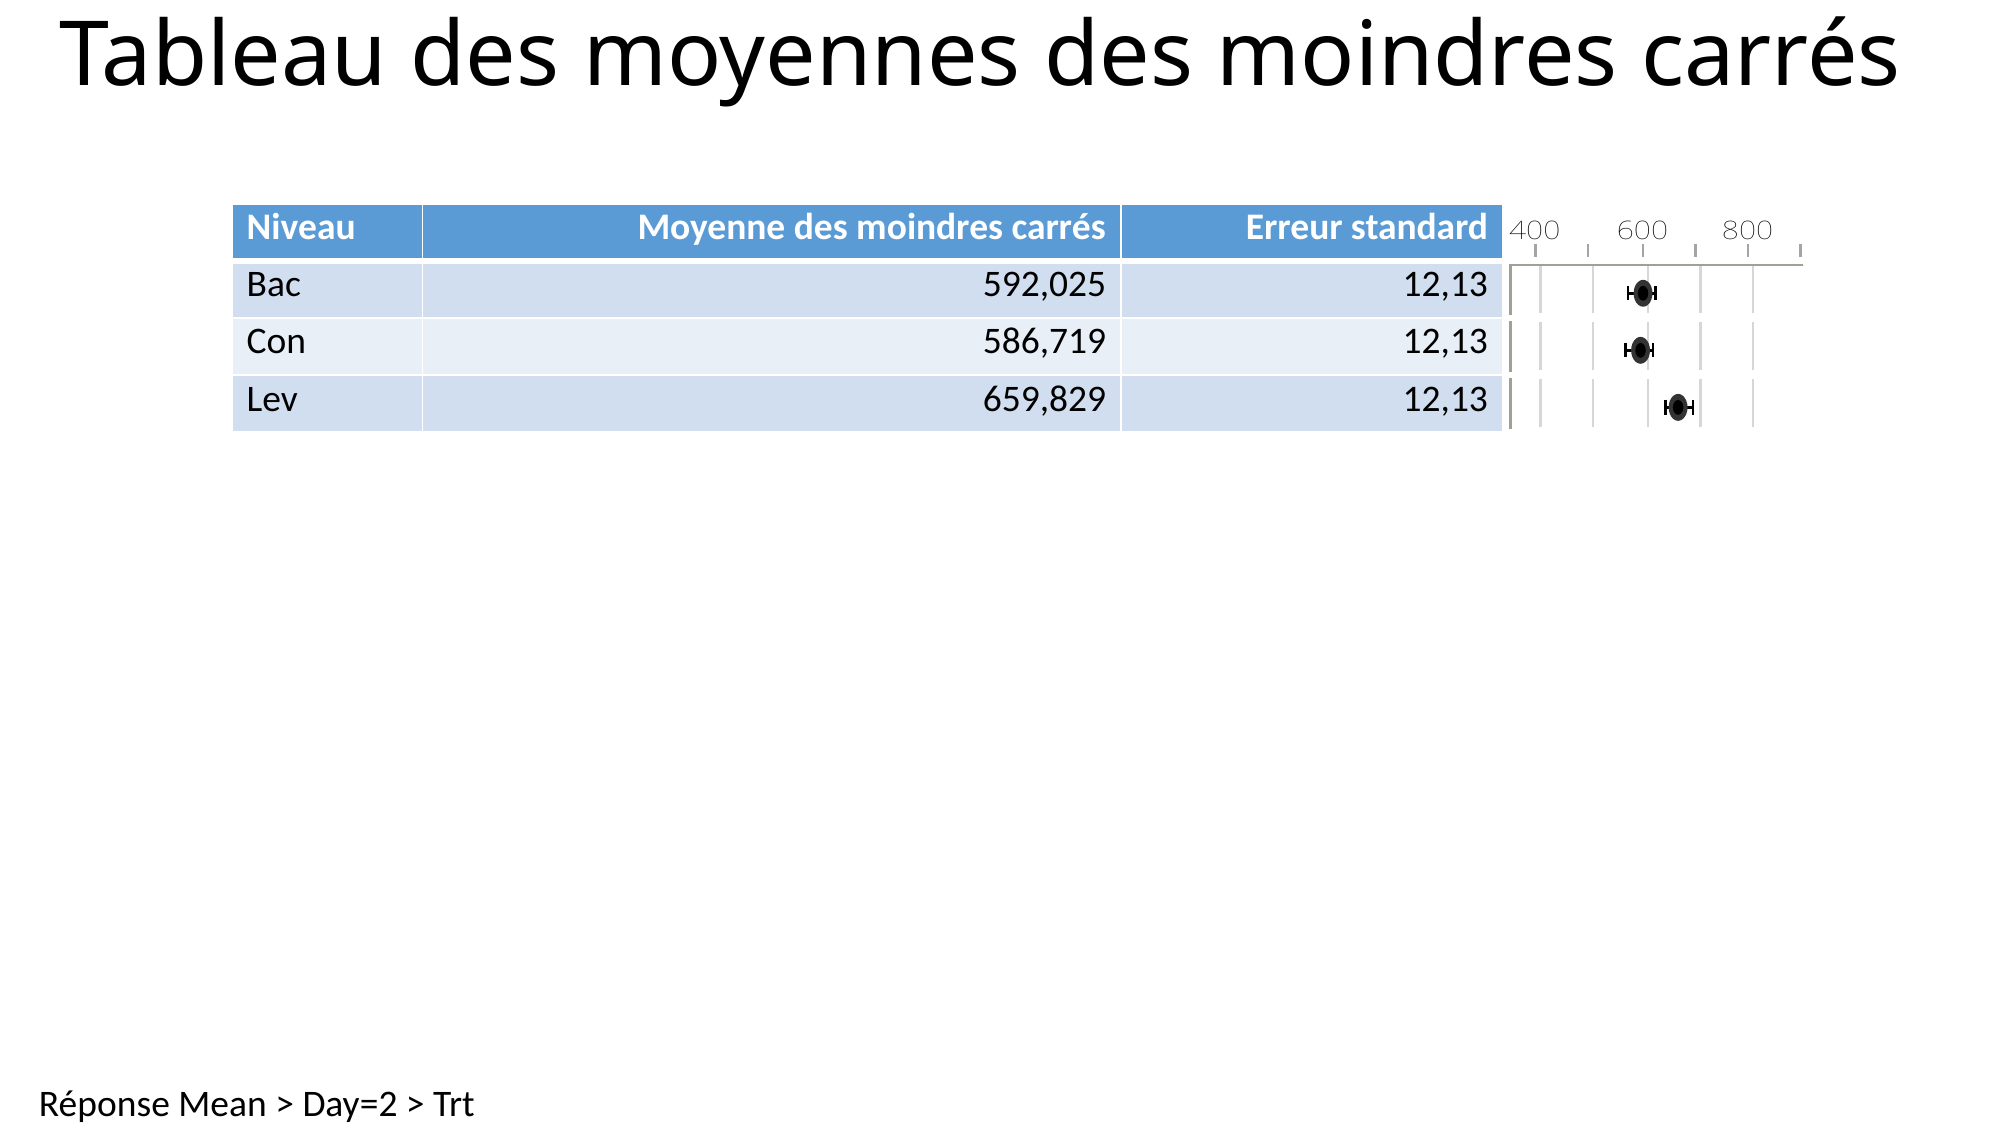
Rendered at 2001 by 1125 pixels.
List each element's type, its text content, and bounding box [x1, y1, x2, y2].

table_header [1504, 205, 1805, 258]
table_cell Lev [233, 376, 422, 431]
title Tableau des moyennes des moindres carrés [0, 0, 1963, 113]
table_cell 12,13 [1122, 376, 1502, 431]
table_cell 659,829 [423, 376, 1120, 431]
table_cell [1504, 264, 1805, 317]
table_cell 12,13 [1122, 319, 1502, 374]
table_cell 12,13 [1122, 264, 1502, 317]
table_cell [1504, 319, 1805, 374]
table_header Moyenne des moindres carrés [423, 205, 1120, 258]
table_cell Bac [233, 264, 422, 317]
table_header Niveau [233, 205, 422, 258]
table_header Erreur standard [1122, 205, 1502, 258]
table_cell Con [233, 319, 422, 374]
table_cell 586,719 [423, 319, 1120, 374]
table_cell [1504, 376, 1805, 431]
table_cell 592,025 [423, 264, 1120, 317]
text_box Réponse Mean > Day=2 > Trt [38, 1079, 476, 1125]
